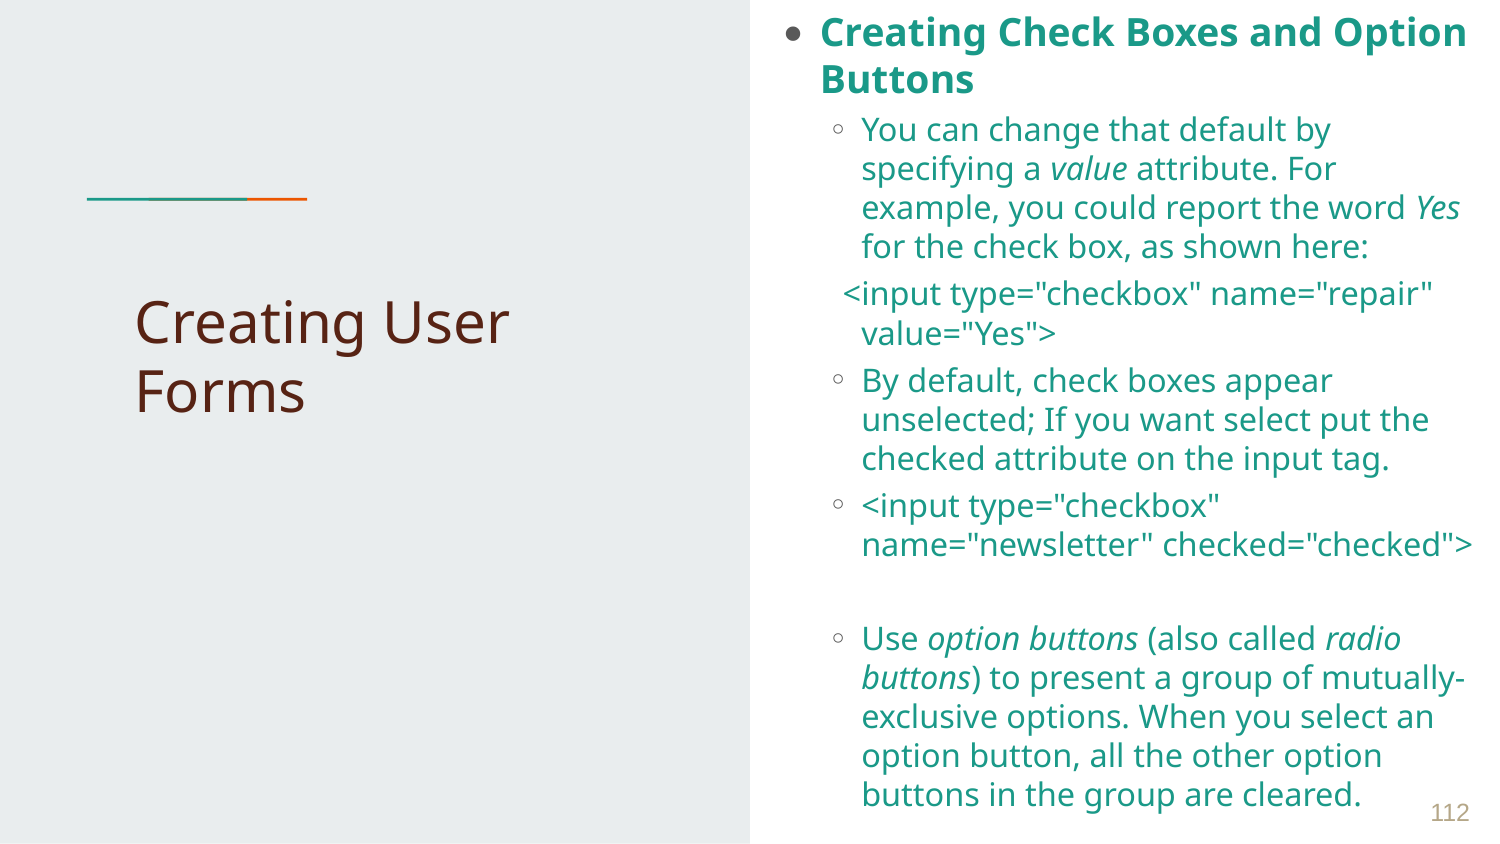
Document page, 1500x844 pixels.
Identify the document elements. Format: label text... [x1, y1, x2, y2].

title Creating User Forms [119, 216, 662, 494]
list Creating Check Boxes and Option Buttons You can change that default by specifying a value attribute. For example, you could report the word Yes for the check box, as shown here: <input type="checkbox" name="repair" value="Yes"> By default, check boxes appear unselected; If you want select put the checked attribute on the input tag. <input type="checkbox" name="newsletter" checked="checked"> Use option buttons (also called radio buttons) to present a group of mutually-exclusive options. When you select an option button, all the other option buttons in the group are cleared. [750, 0, 1500, 844]
